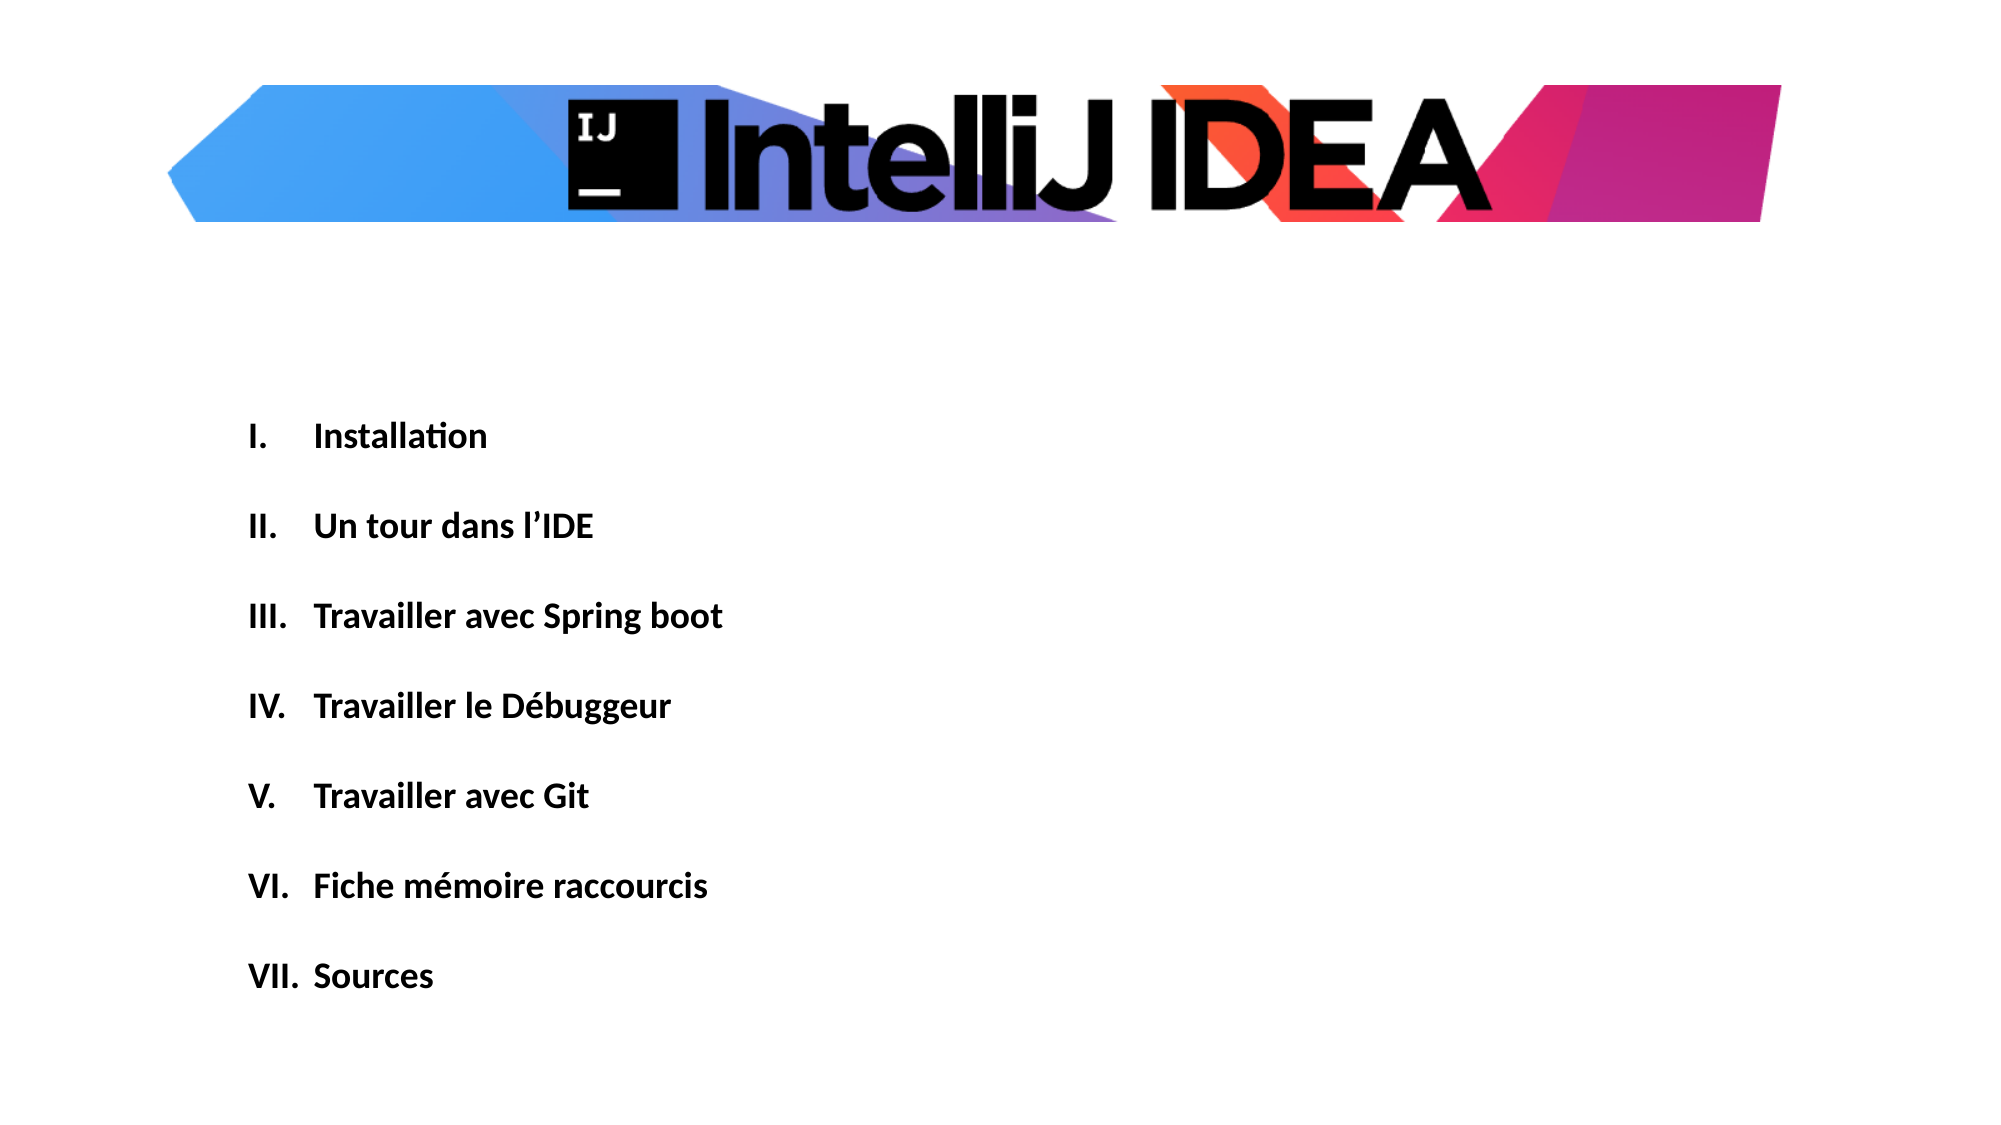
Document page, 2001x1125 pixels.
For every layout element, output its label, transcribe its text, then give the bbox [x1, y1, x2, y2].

text_box Installation Un tour dans l’IDE Travailler avec Spring boot Travailler le Débuggeur Travailler avec Git Fiche mémoire raccourcis Sources [233, 358, 1767, 1003]
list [137, 85, 1839, 222]
